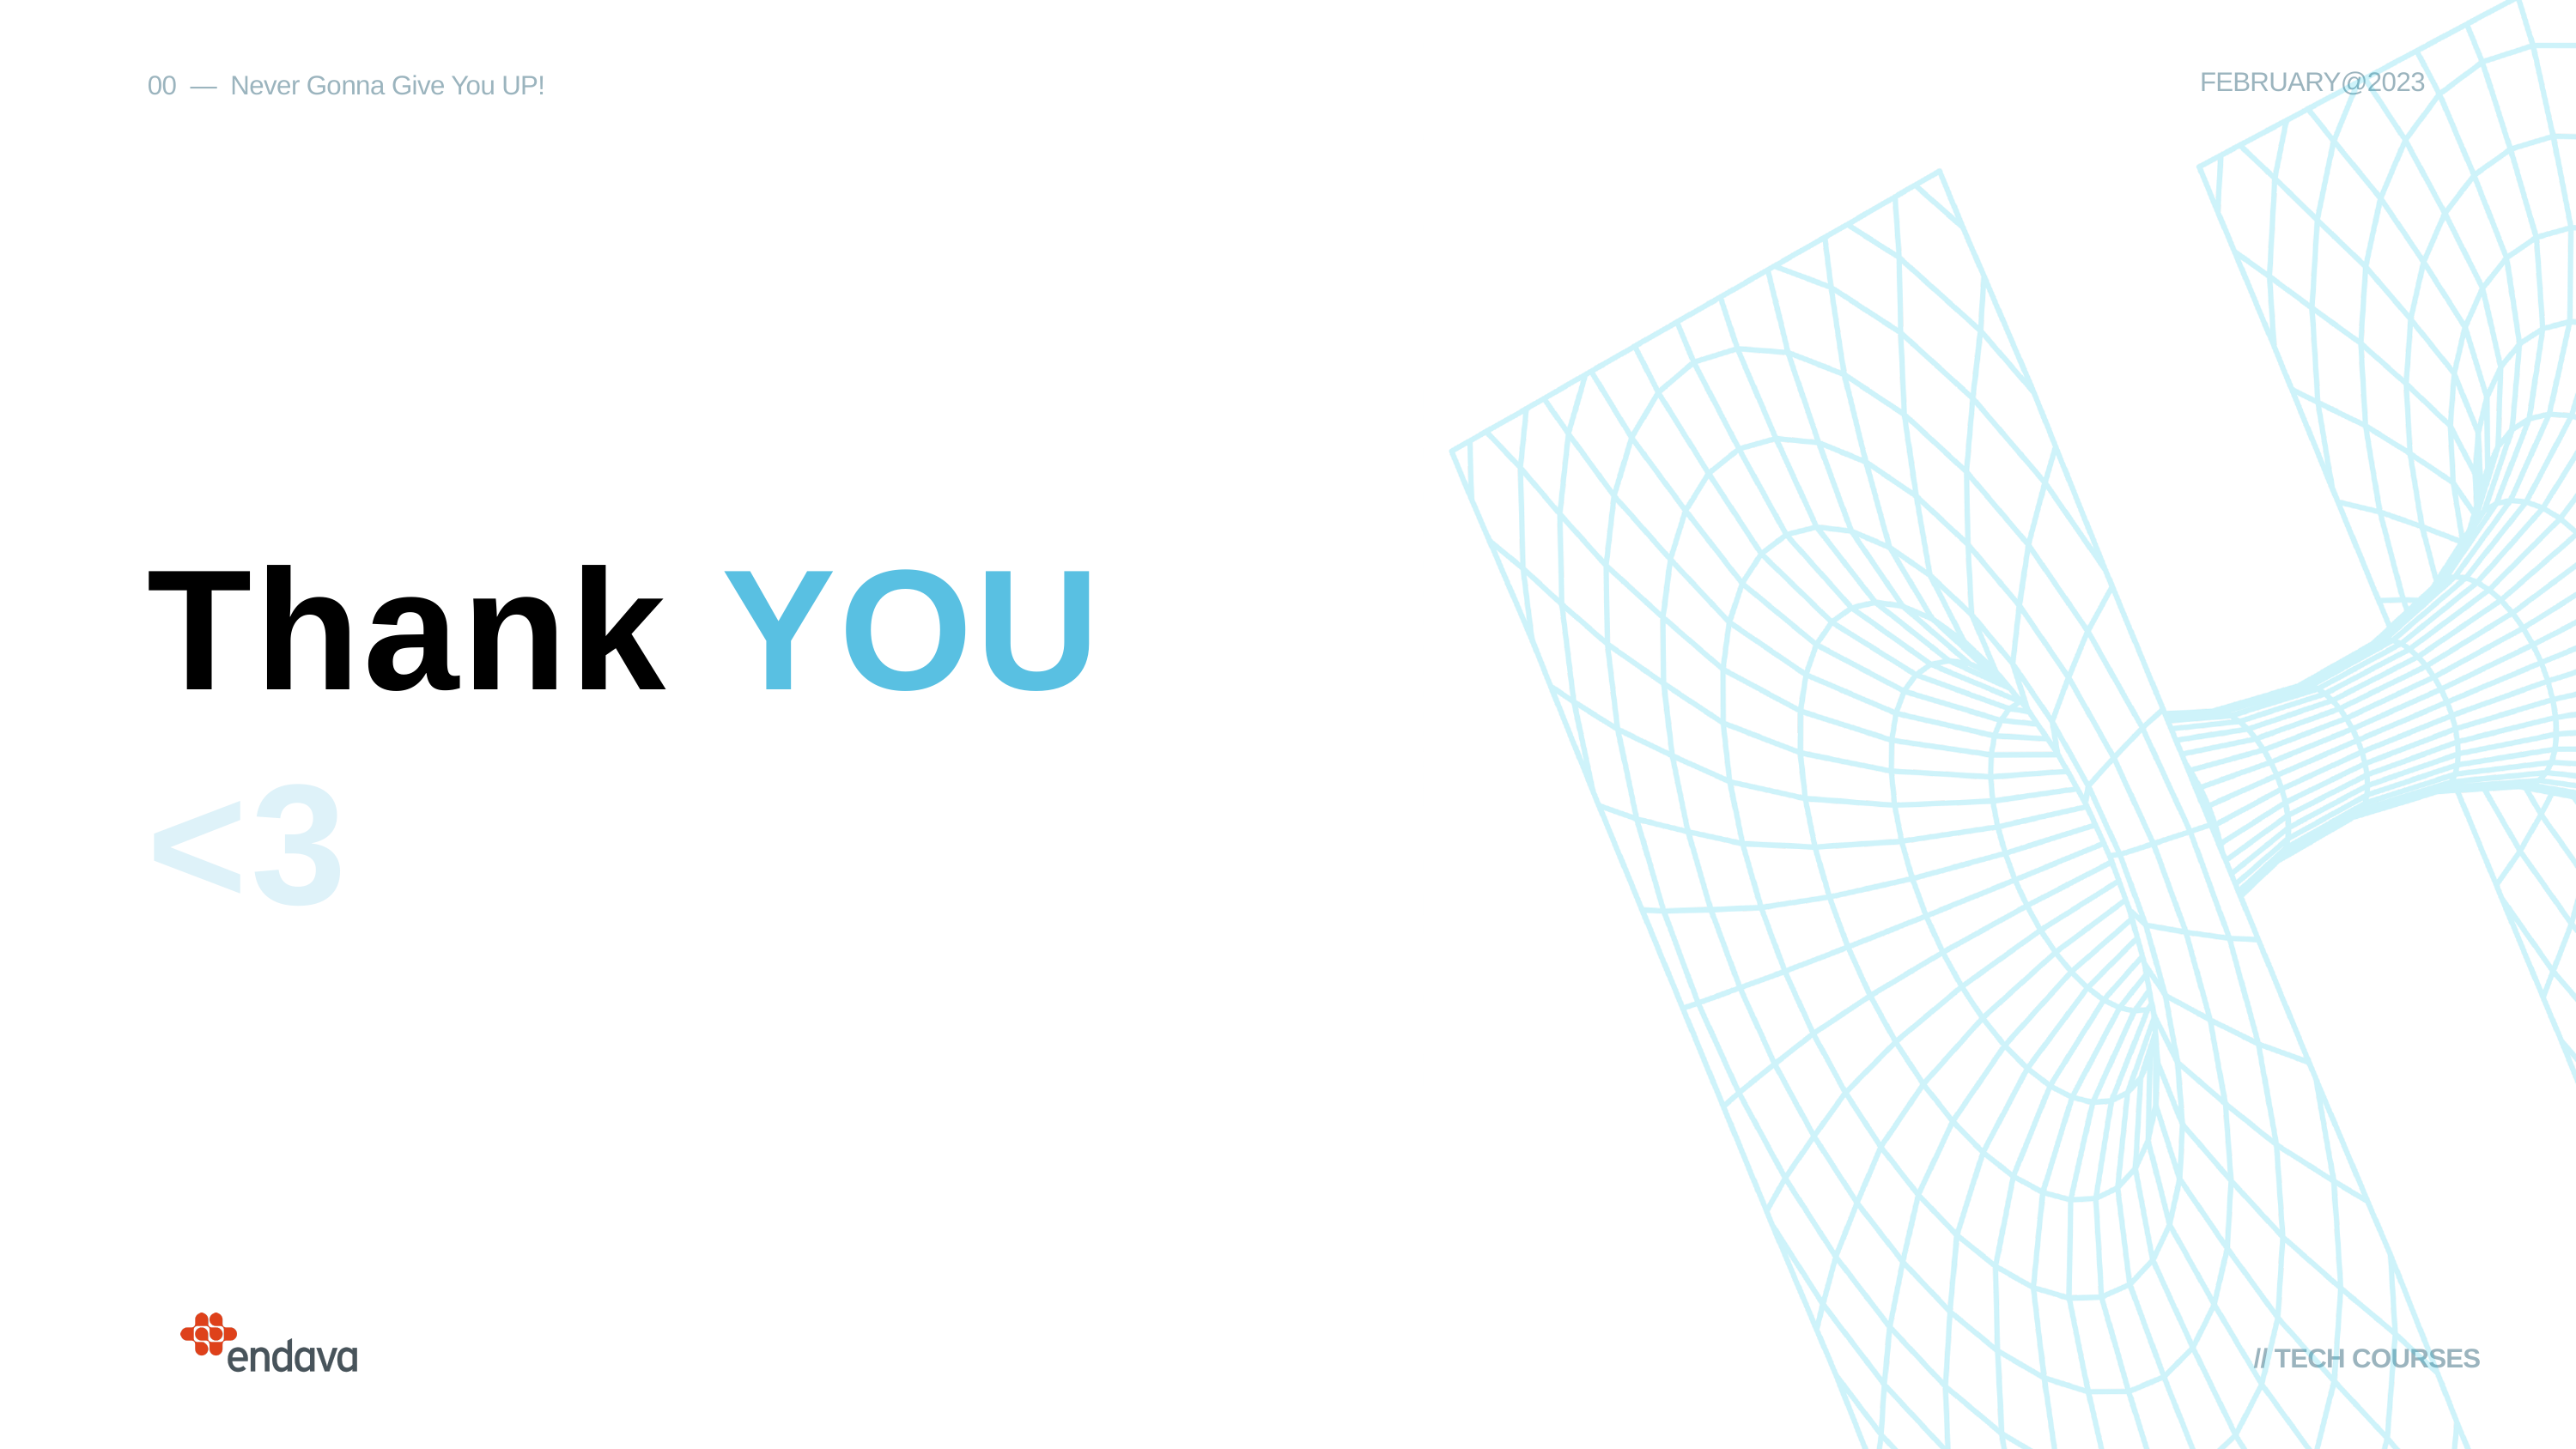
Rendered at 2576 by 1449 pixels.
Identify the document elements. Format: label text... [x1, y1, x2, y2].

picture [1423, 0, 2576, 1449]
picture [180, 1313, 357, 1373]
text_box Thank YOU <3 [147, 509, 1267, 939]
text_box 00 — Never Gonna Give You UP! [147, 67, 1242, 100]
